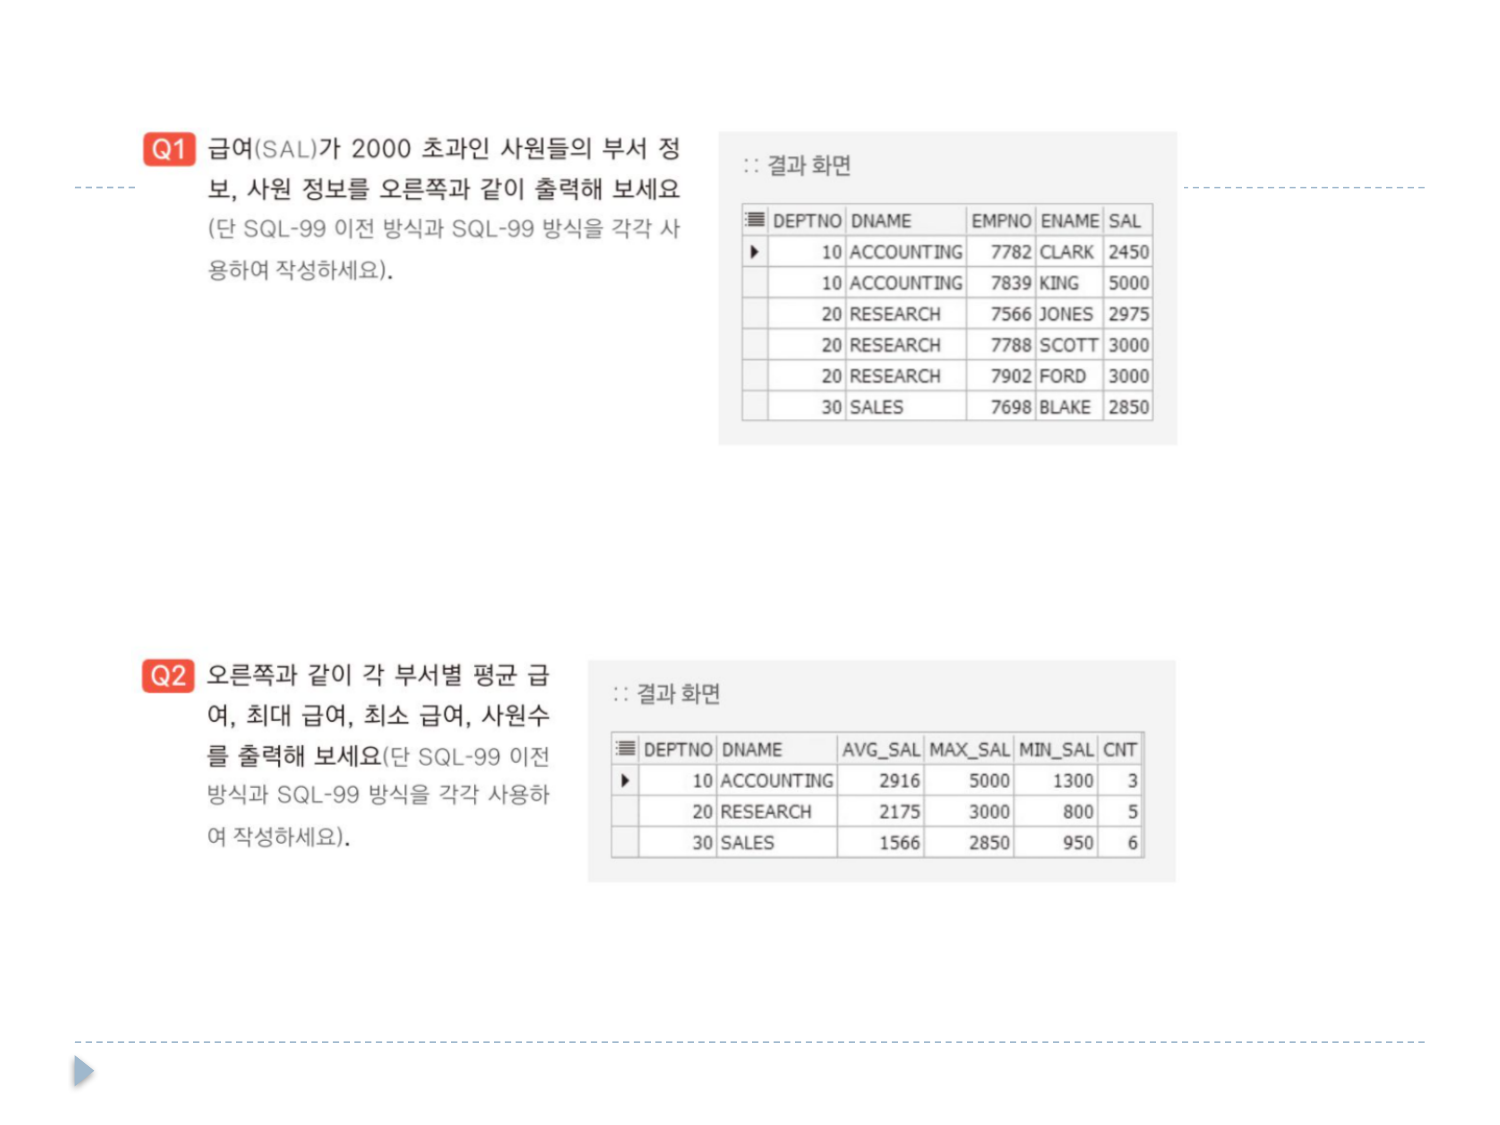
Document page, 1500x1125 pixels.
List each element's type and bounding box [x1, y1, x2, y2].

picture [131, 644, 1182, 893]
picture [136, 125, 1185, 456]
